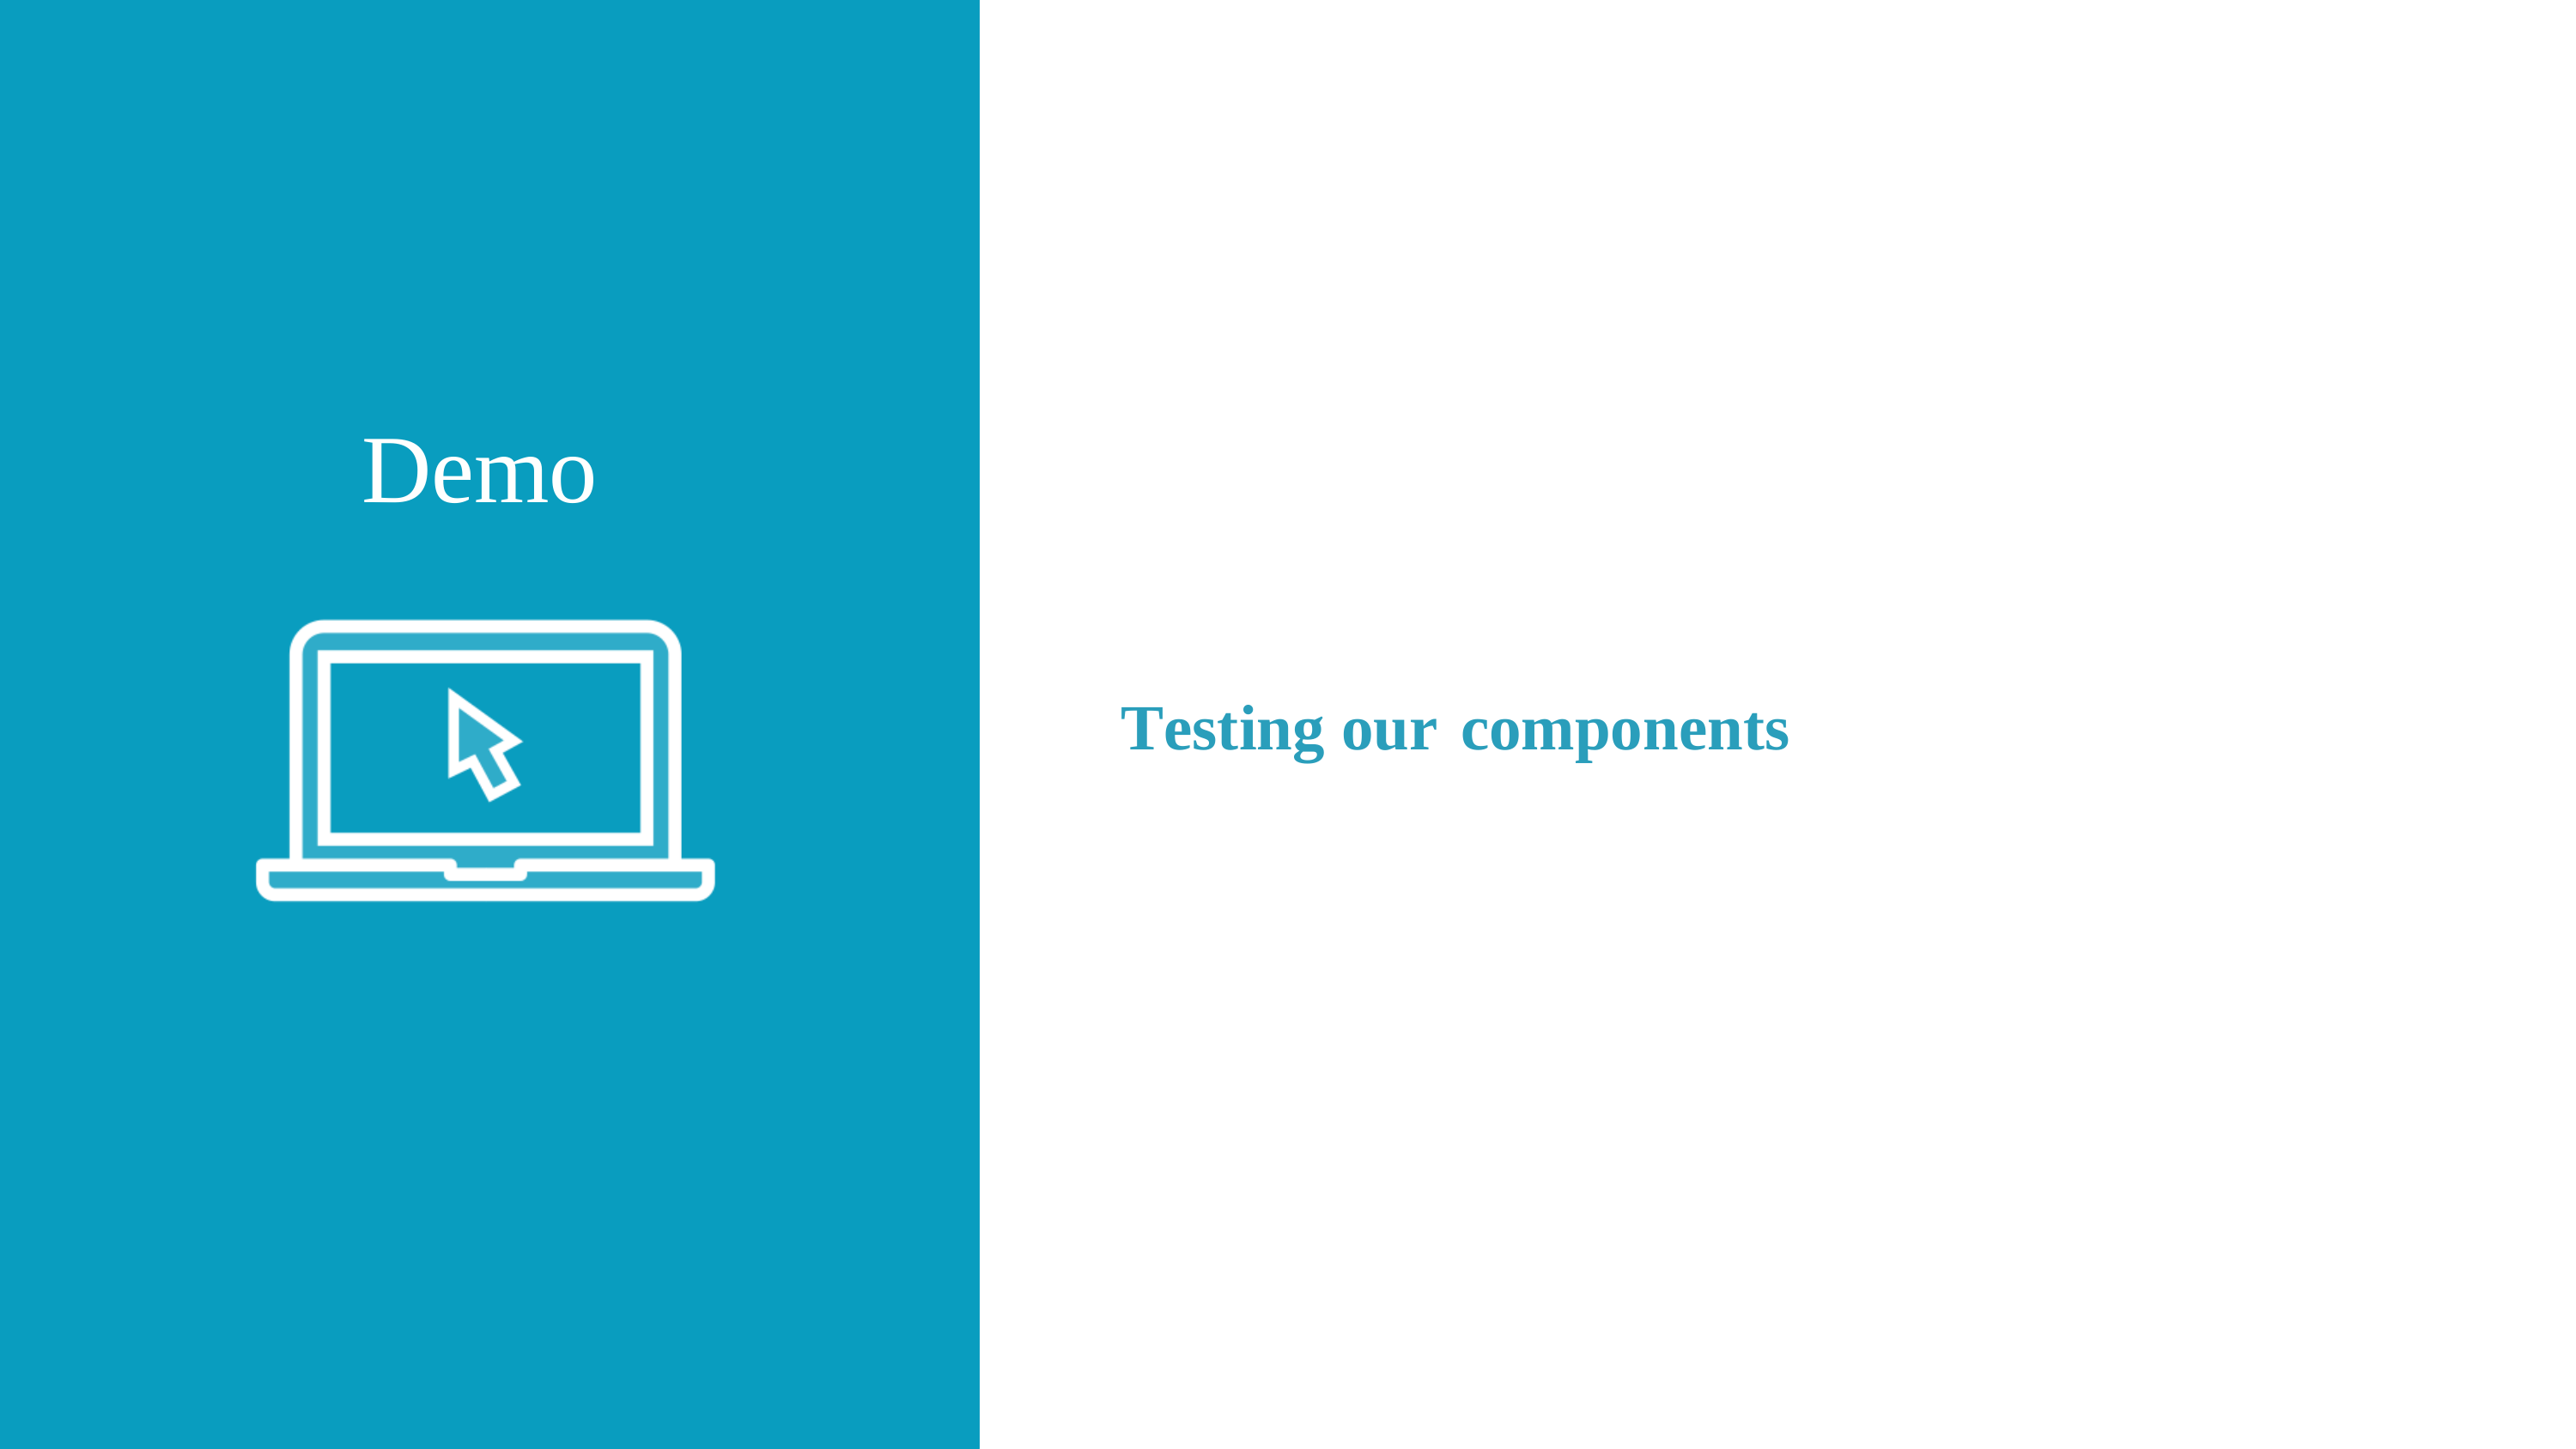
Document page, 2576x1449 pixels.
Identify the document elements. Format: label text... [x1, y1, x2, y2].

text_box Demo [360, 421, 633, 523]
text_box Testing our components [1119, 697, 1875, 766]
text_box [0, 0, 980, 1449]
